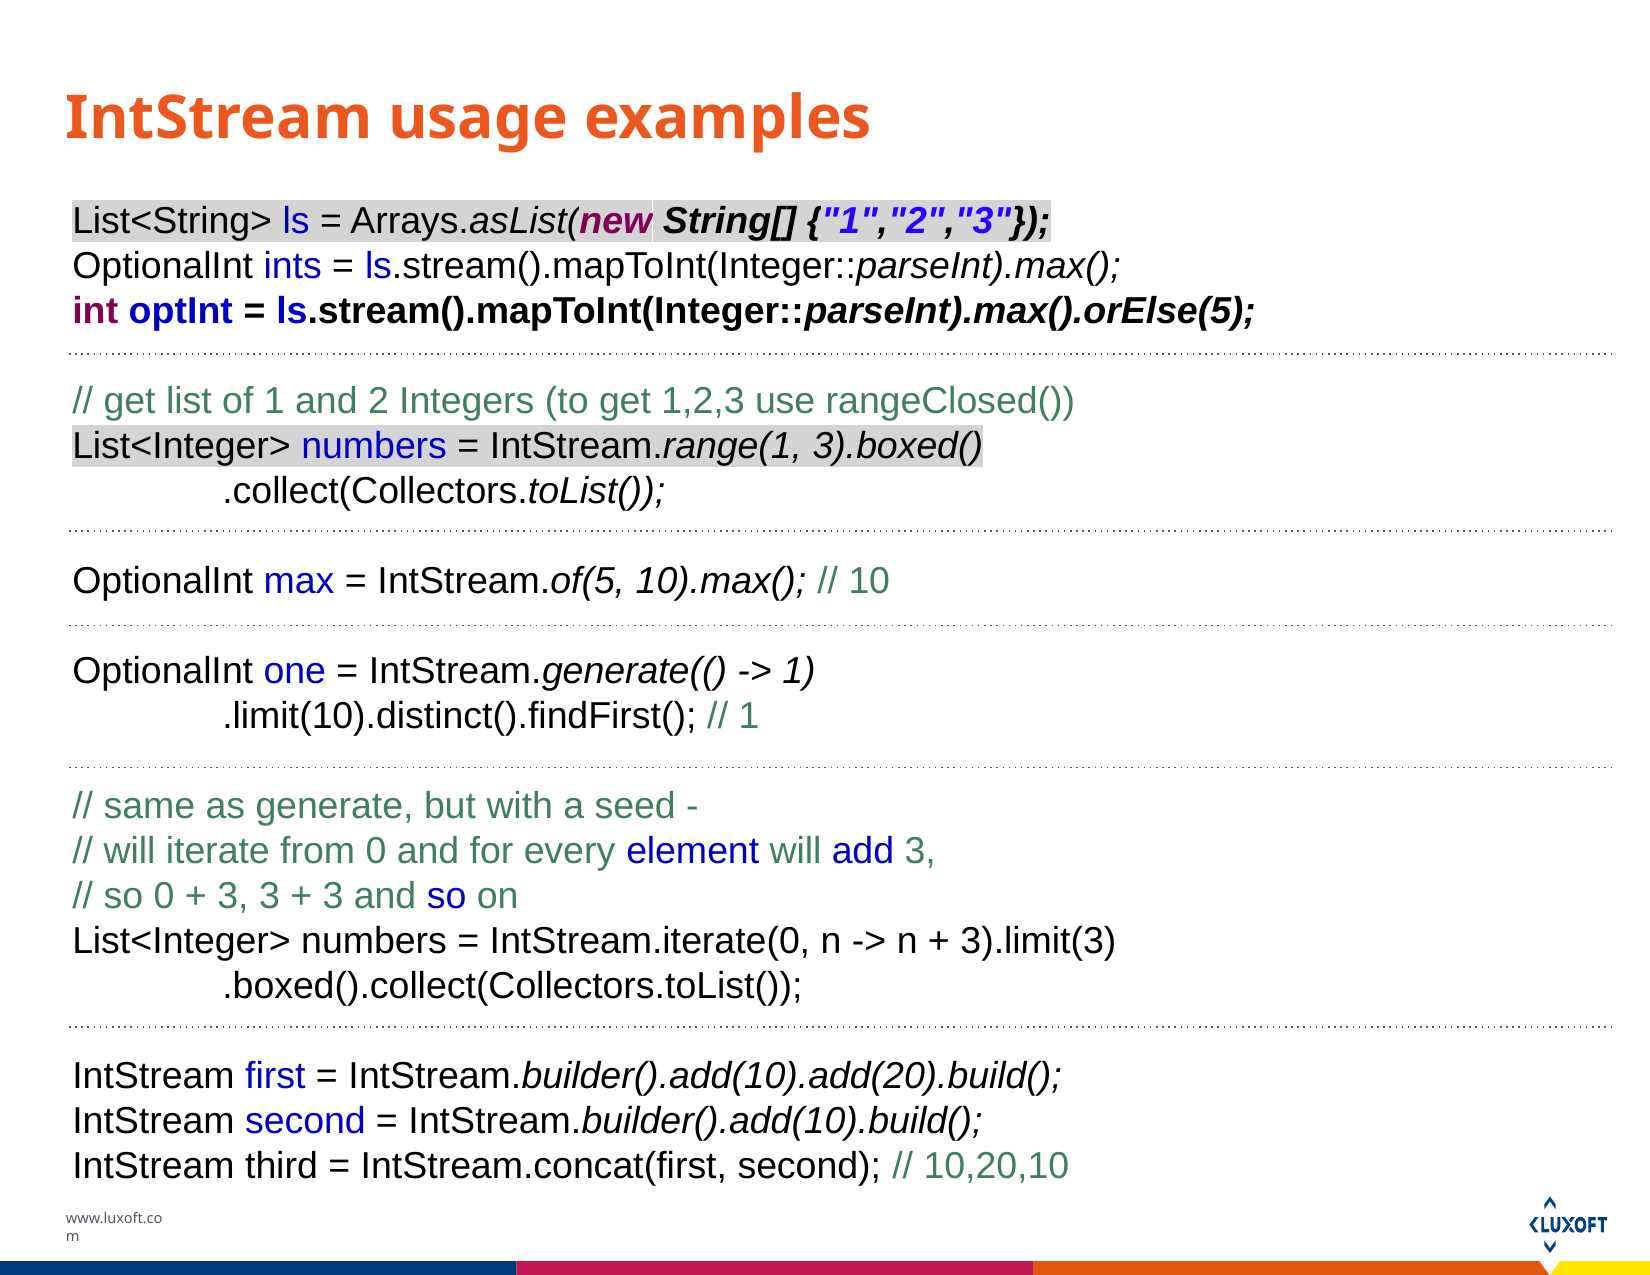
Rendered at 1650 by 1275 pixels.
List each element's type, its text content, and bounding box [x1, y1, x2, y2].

text_box List<String> ls = Arrays.asList(new String[] {"1","2","3"}); OptionalInt ints = ls.stream().mapToInt(Integer::parseInt).max(); int optInt = ls.stream().mapToInt(Integer::parseInt).max().orElse(5); // get list of 1 and 2 Integers (to get 1,2,3 use rangeClosed()) List<Integer> numbers = IntStream.range(1, 3).boxed() .collect(Collectors.toList()); OptionalInt max = IntStream.of(5, 10).max(); // 10 OptionalInt one = IntStream.generate(() -> 1) .limit(10).distinct().findFirst(); // 1 // same as generate, but with a seed - // will iterate from 0 and for every element will add 3, // so 0 + 3, 3 + 3 and so on List<Integer> numbers = IntStream.iterate(0, n -> n + 3).limit(3) .boxed().collect(Collectors.toList()); IntStream first = IntStream.builder().add(10).add(20).build(); IntStream second = IntStream.builder().add(10).build(); IntStream third = IntStream.concat(first, second); // 10,20,10 [57, 188, 1650, 1247]
title IntStream usage examples [51, 67, 1603, 162]
